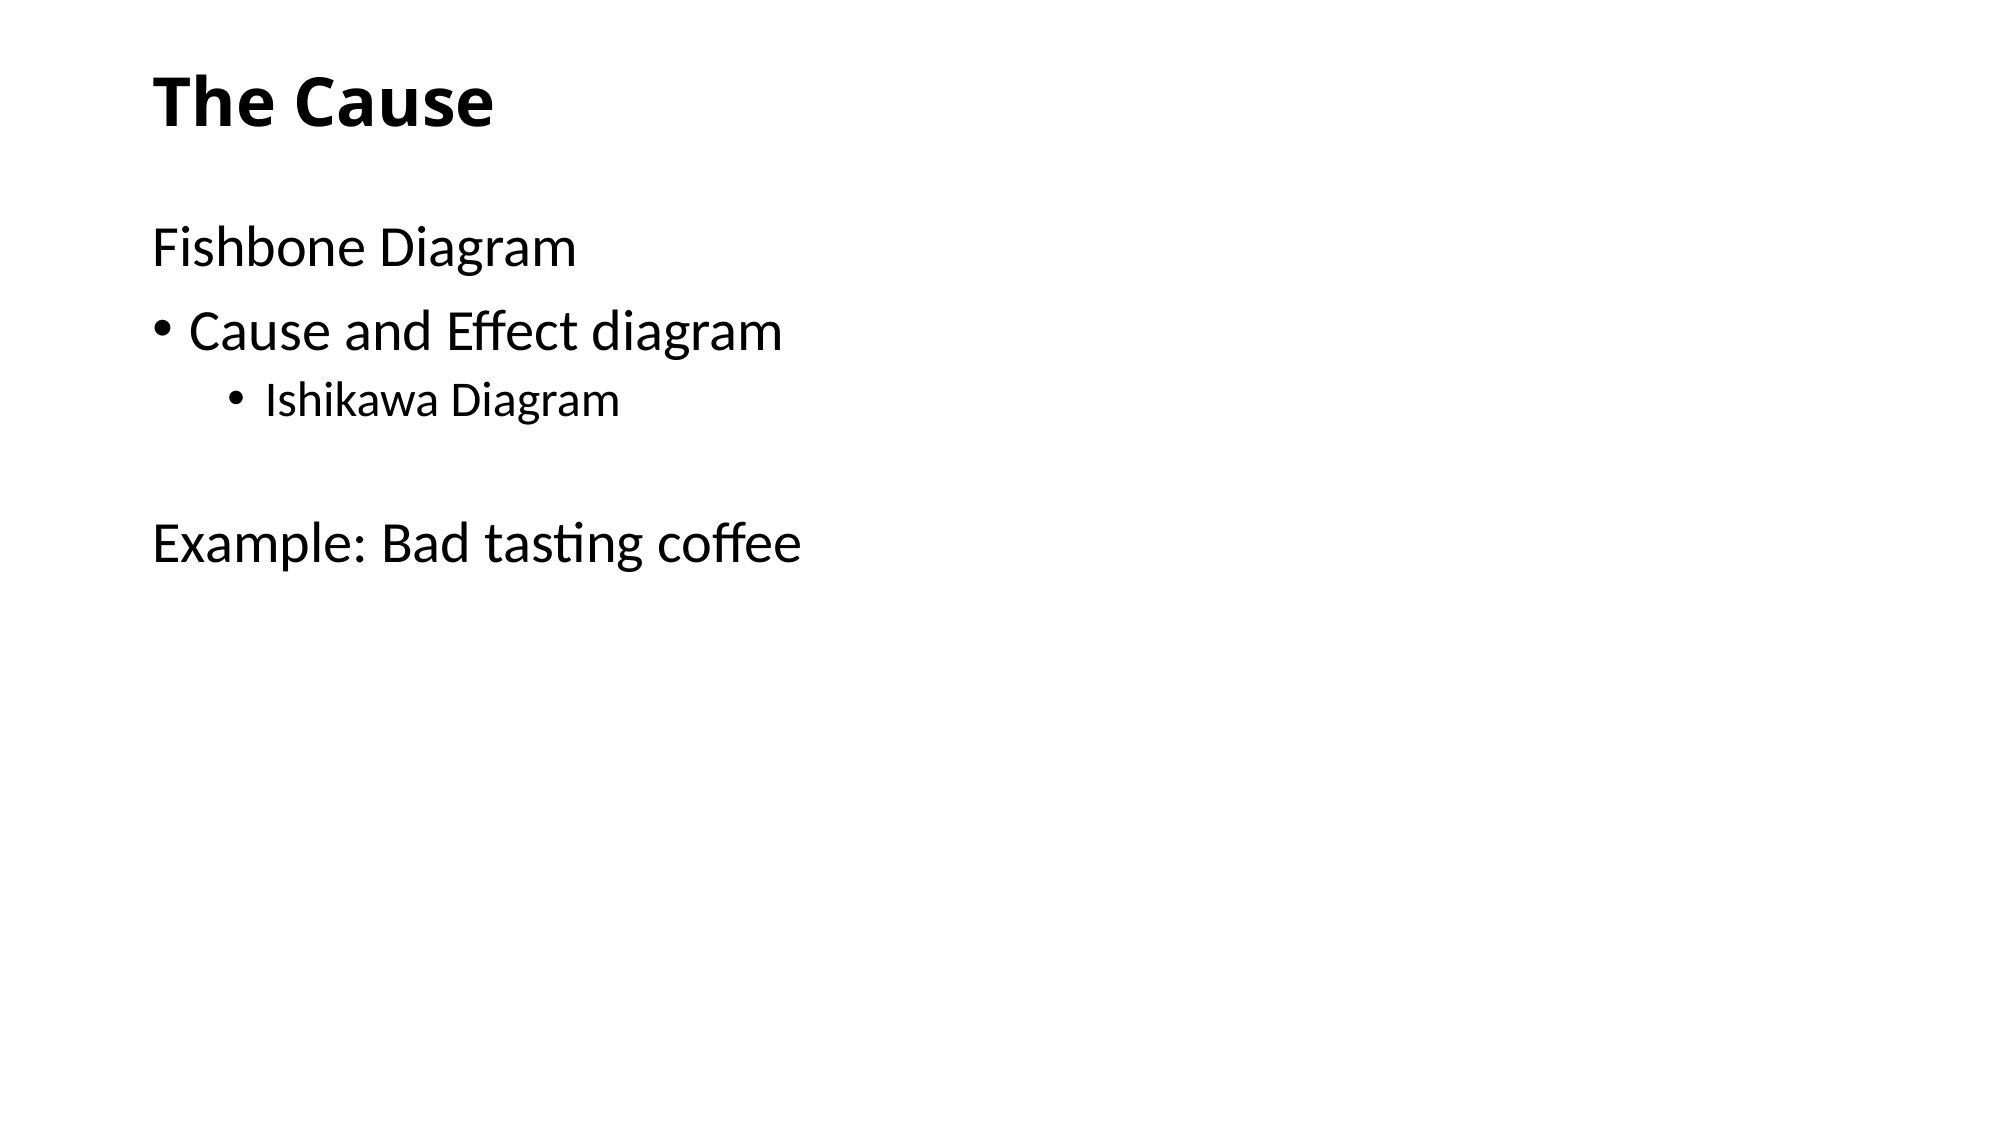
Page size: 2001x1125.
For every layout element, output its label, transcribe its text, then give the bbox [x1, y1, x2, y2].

list Fishbone Diagram Cause and Effect diagram Ishikawa Diagram Example: Bad tasting coffee [137, 208, 1863, 1014]
title The Cause [137, 59, 1863, 149]
